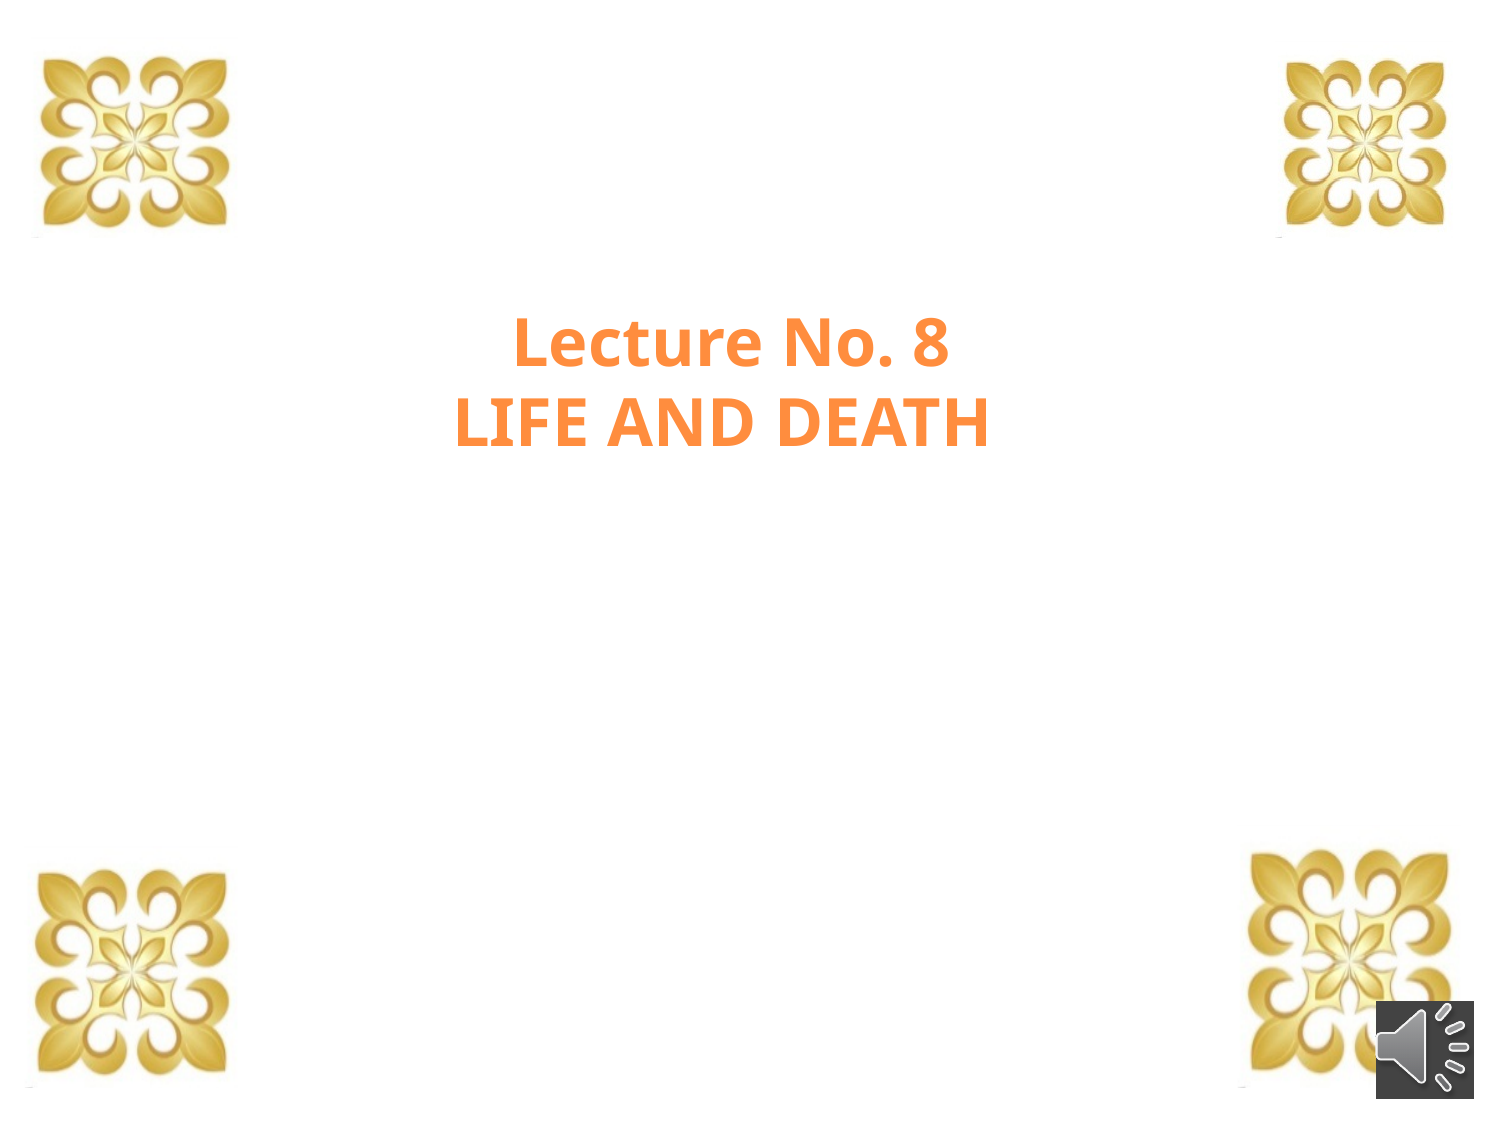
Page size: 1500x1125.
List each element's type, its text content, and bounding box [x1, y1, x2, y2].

picture [24, 846, 238, 1088]
picture [30, 37, 238, 238]
picture [1237, 824, 1476, 1101]
picture [1274, 41, 1453, 238]
text_box Lecture No. 8 LIFE AND DEATH [150, 212, 1313, 558]
